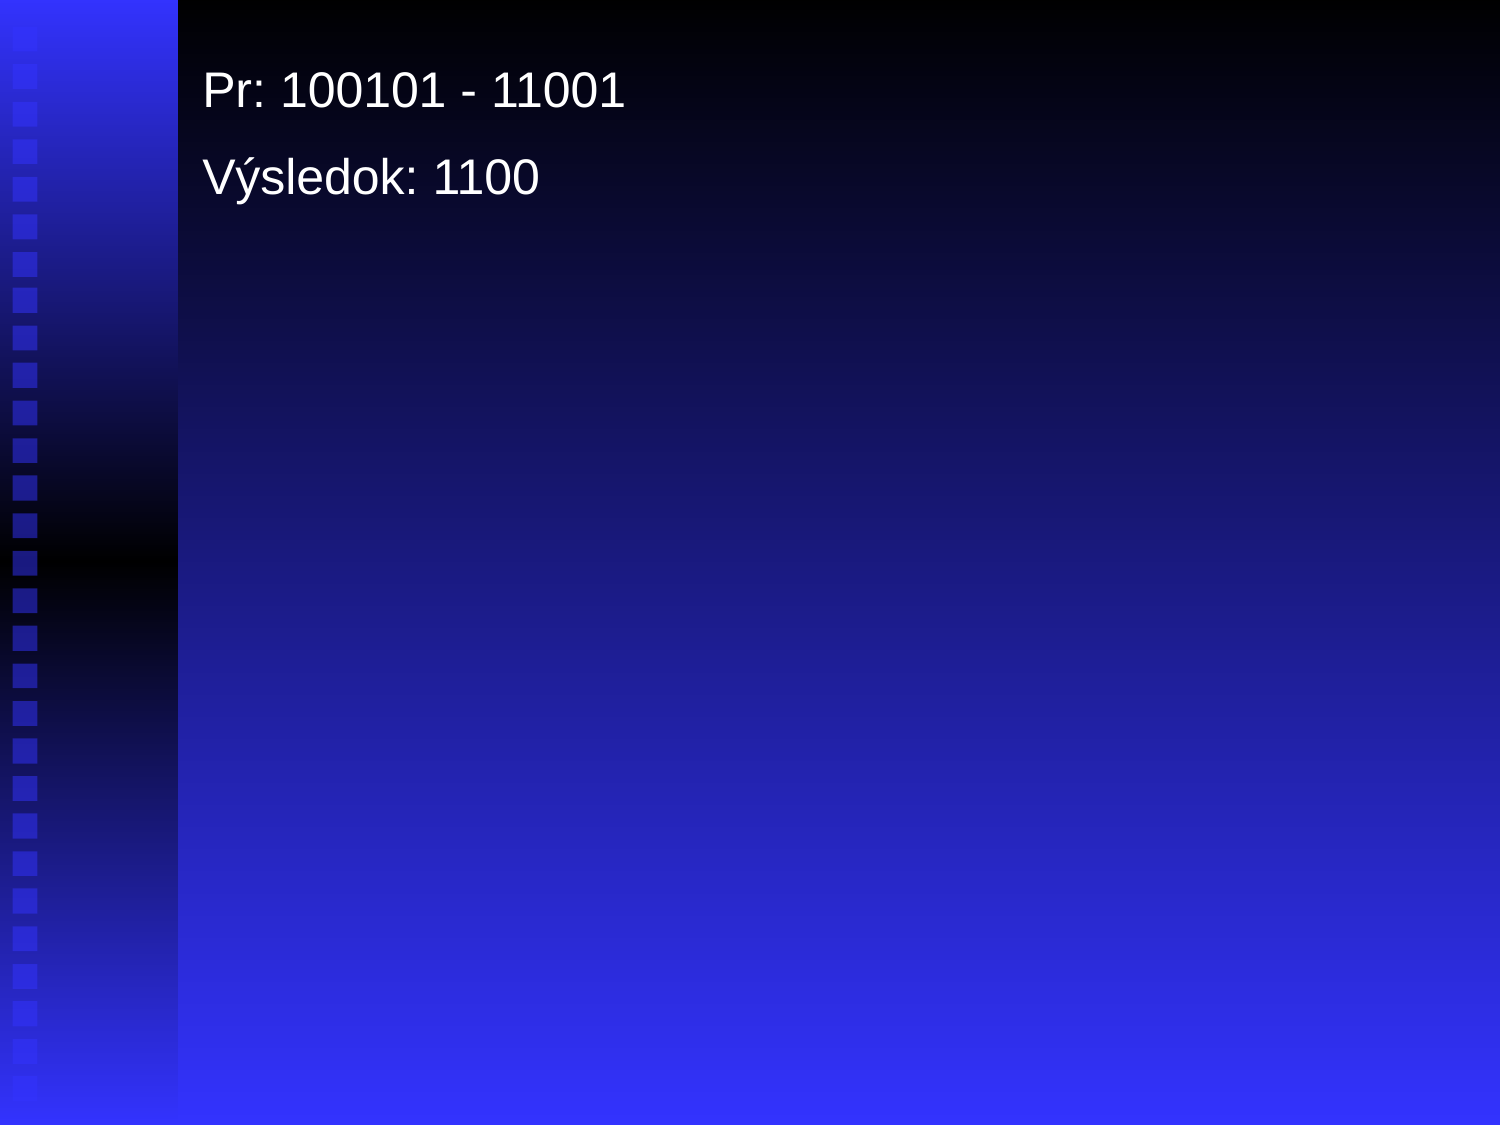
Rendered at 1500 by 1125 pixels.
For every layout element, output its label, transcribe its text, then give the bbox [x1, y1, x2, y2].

text_box Výsledok: 1100 [187, 137, 913, 213]
text_box Pr: 100101 - 11001 [187, 49, 913, 125]
